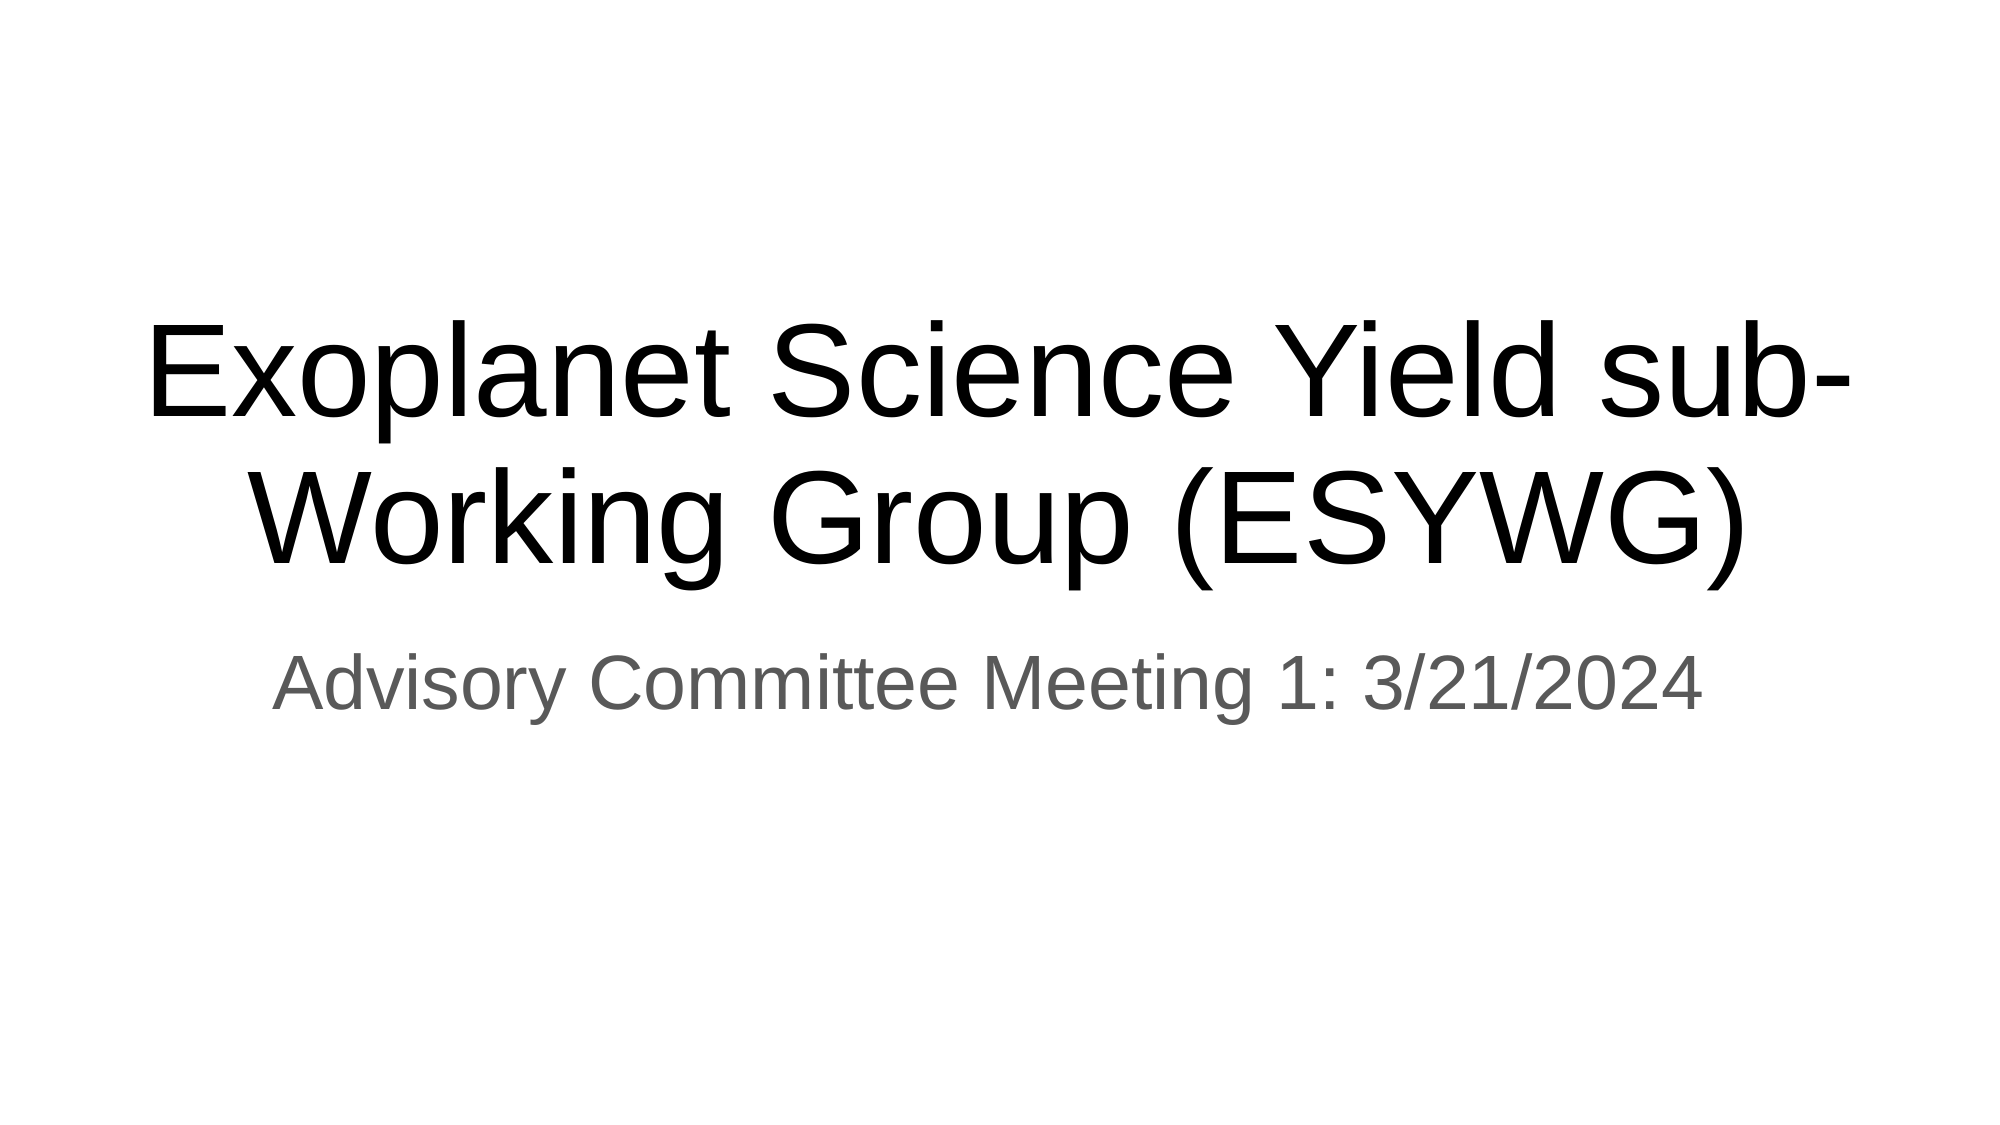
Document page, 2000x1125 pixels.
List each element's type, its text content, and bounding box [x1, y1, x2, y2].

title Exoplanet Science Yield sub-Working Group (ESYWG) [68, 162, 1932, 612]
subtitle Advisory Committee Meeting 1: 3/21/2024 [68, 619, 1932, 794]
